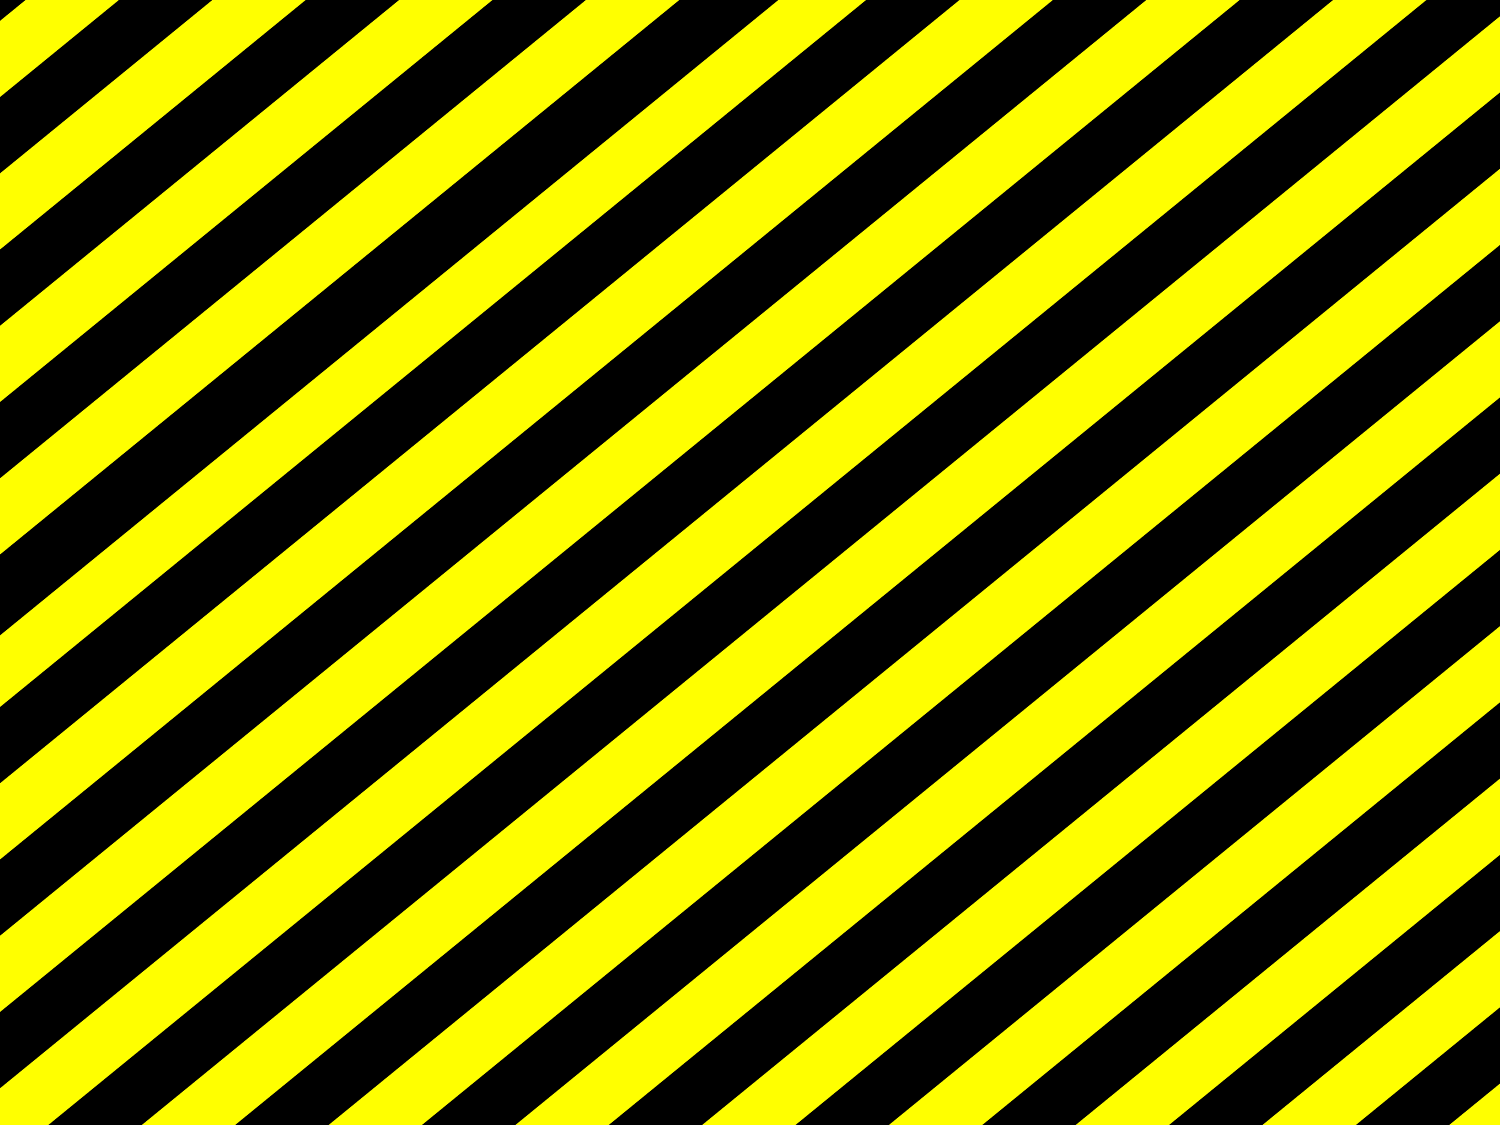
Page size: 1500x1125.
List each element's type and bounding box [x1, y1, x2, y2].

text_box [0, 0, 1500, 1125]
